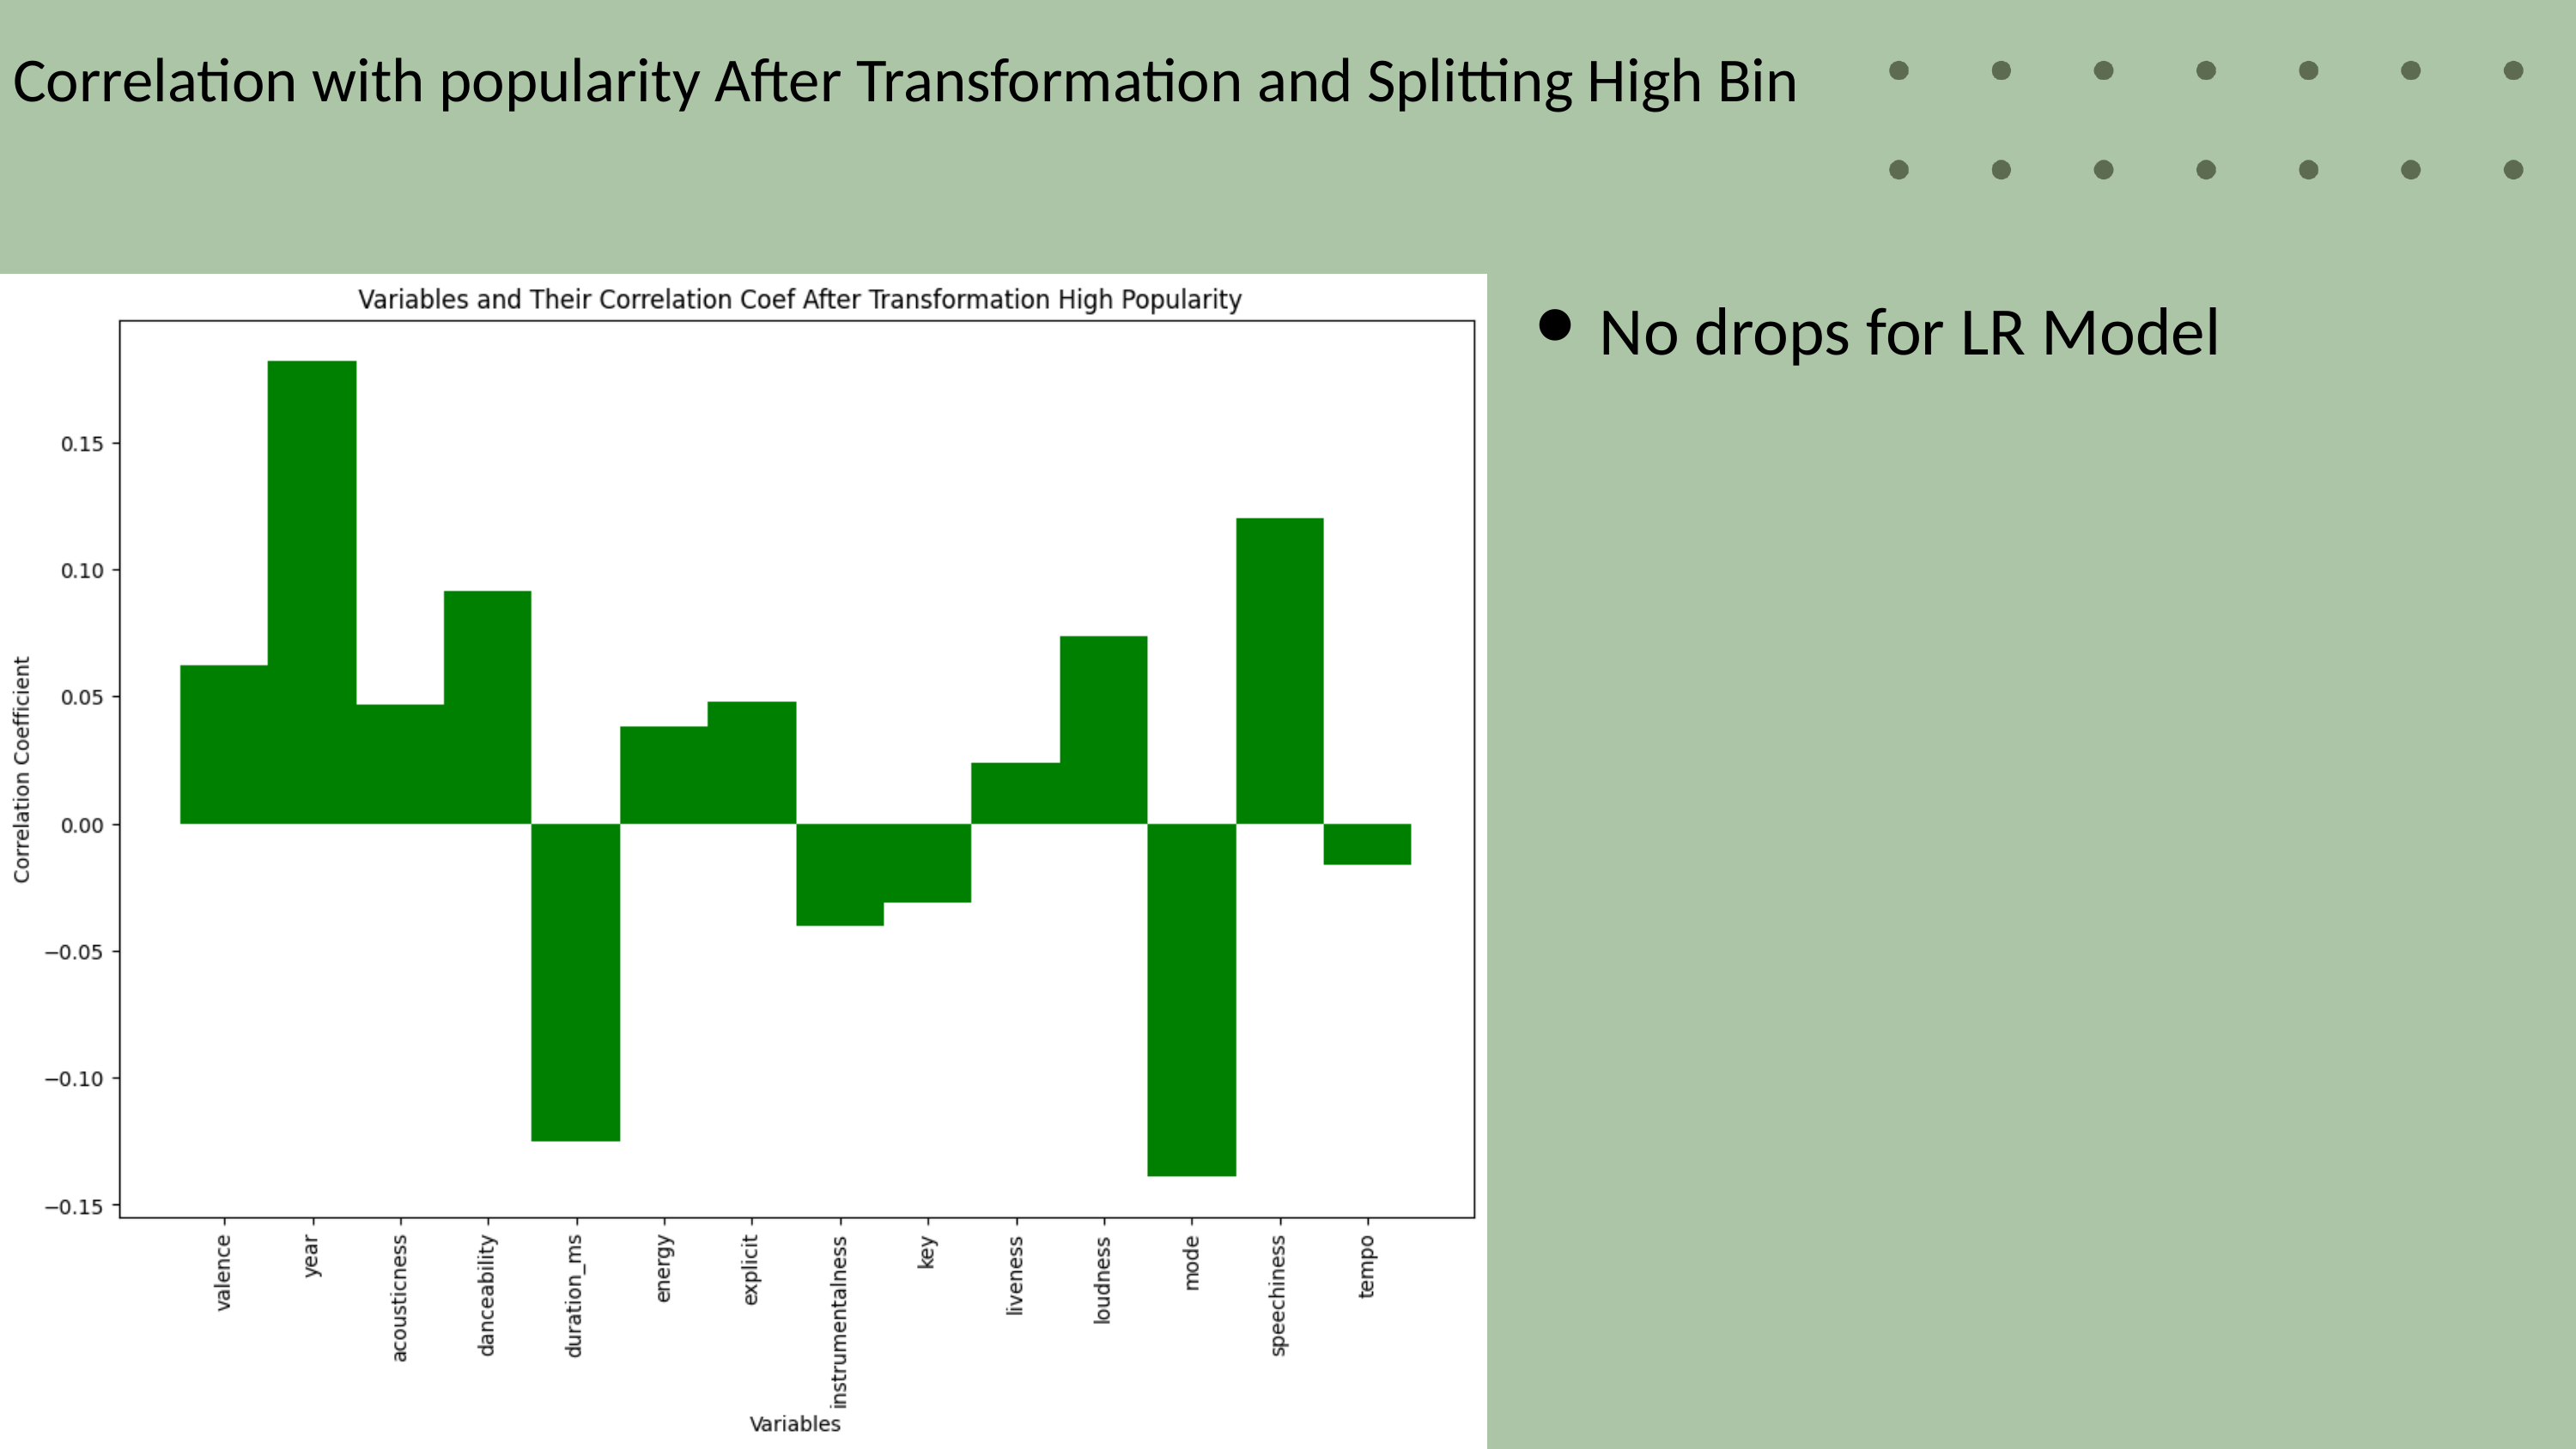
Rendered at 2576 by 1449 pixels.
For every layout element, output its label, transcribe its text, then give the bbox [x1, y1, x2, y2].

text_box Correlation with popularity After Transformation and Splitting High Bin [0, 26, 2042, 180]
picture [0, 273, 1487, 1449]
text_box No drops for LR Model [1522, 274, 2465, 1422]
text_box [1888, 0, 2576, 180]
